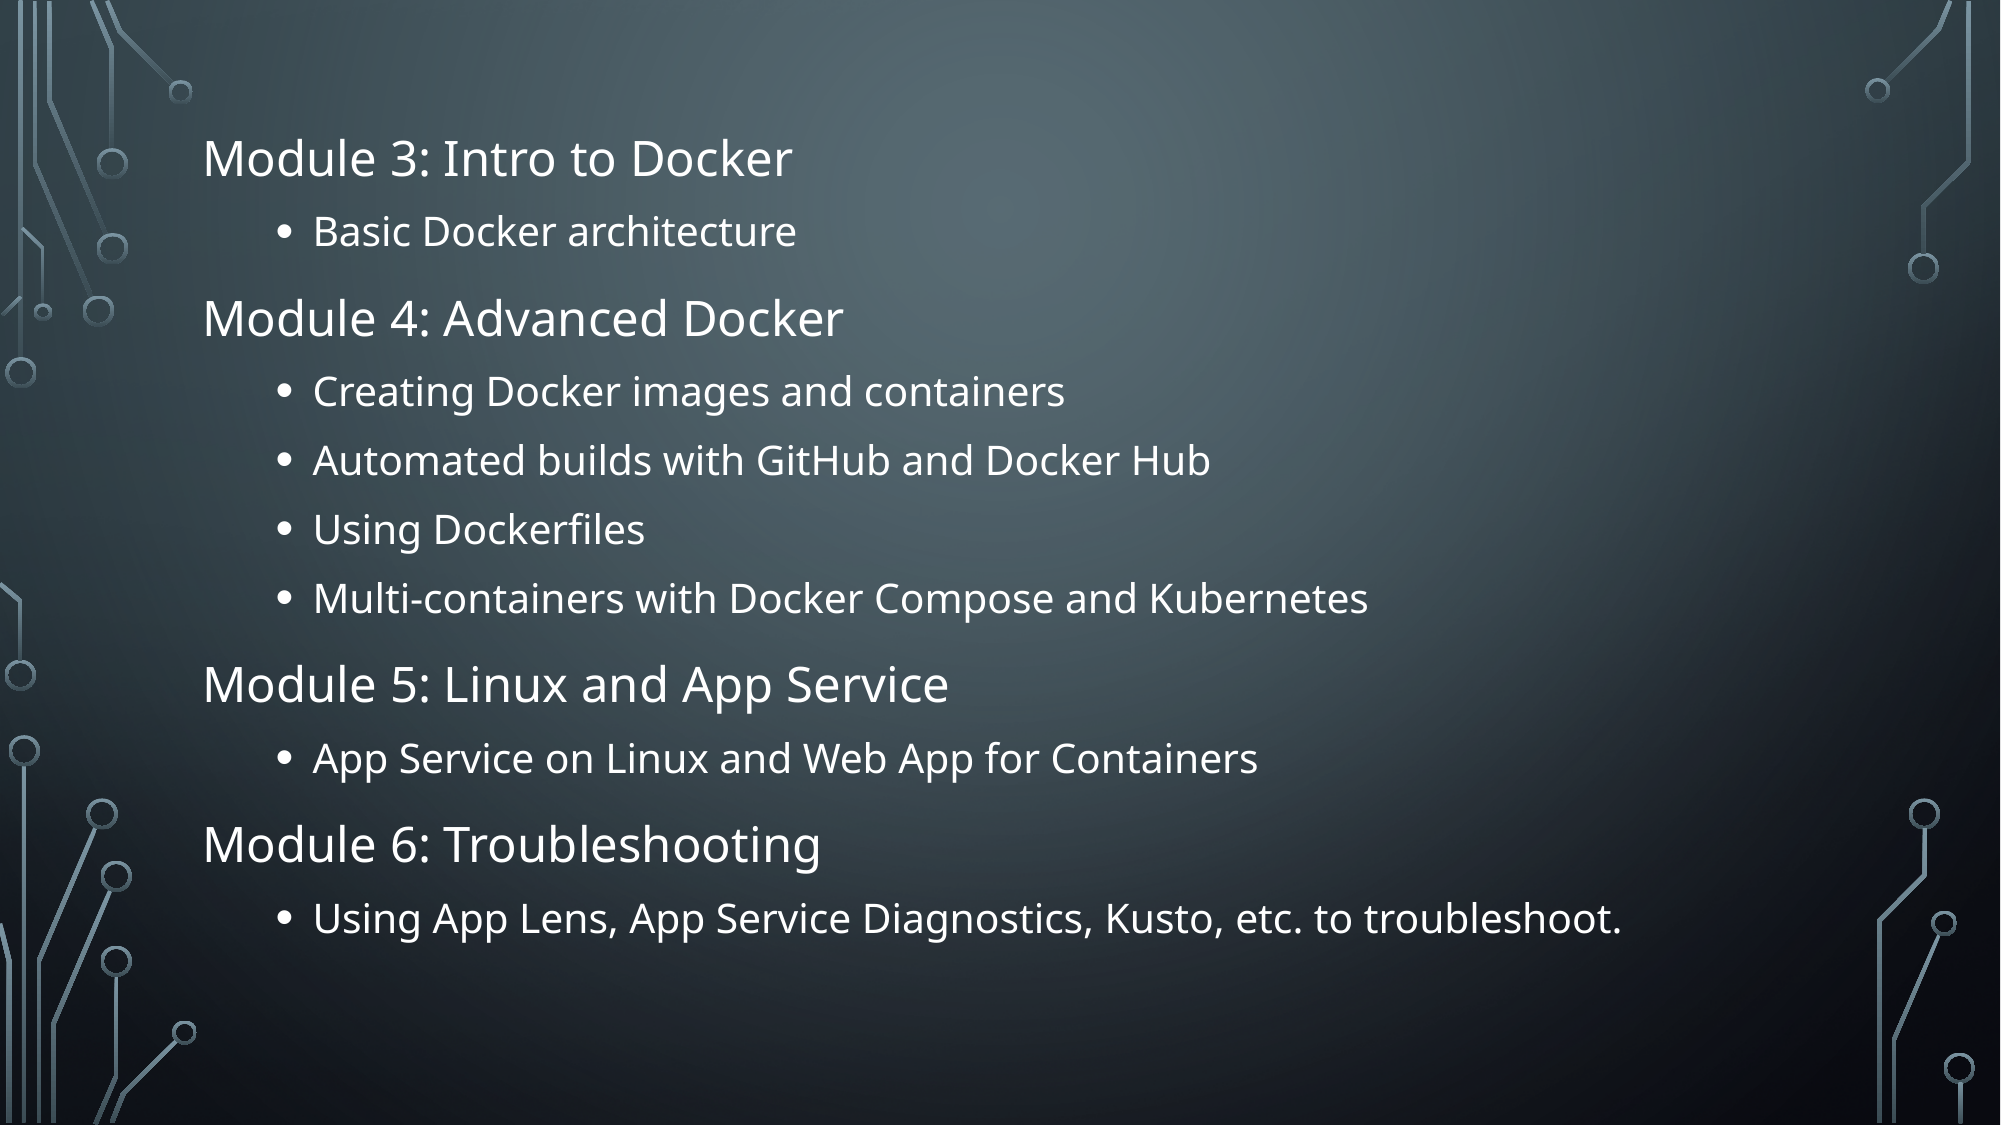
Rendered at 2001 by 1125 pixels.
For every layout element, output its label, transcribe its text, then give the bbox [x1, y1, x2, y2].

list Module 3: Intro to Docker Basic Docker architecture Module 4: Advanced Docker Creating Docker images and containers Automated builds with GitHub and Docker Hub Using Dockerfiles Multi-containers with Docker Compose and Kubernetes Module 5: Linux and App Service App Service on Linux and Web App for Containers Module 6: Troubleshooting Using App Lens, App Service Diagnostics, Kusto, etc. to troubleshoot. [187, 107, 1813, 950]
